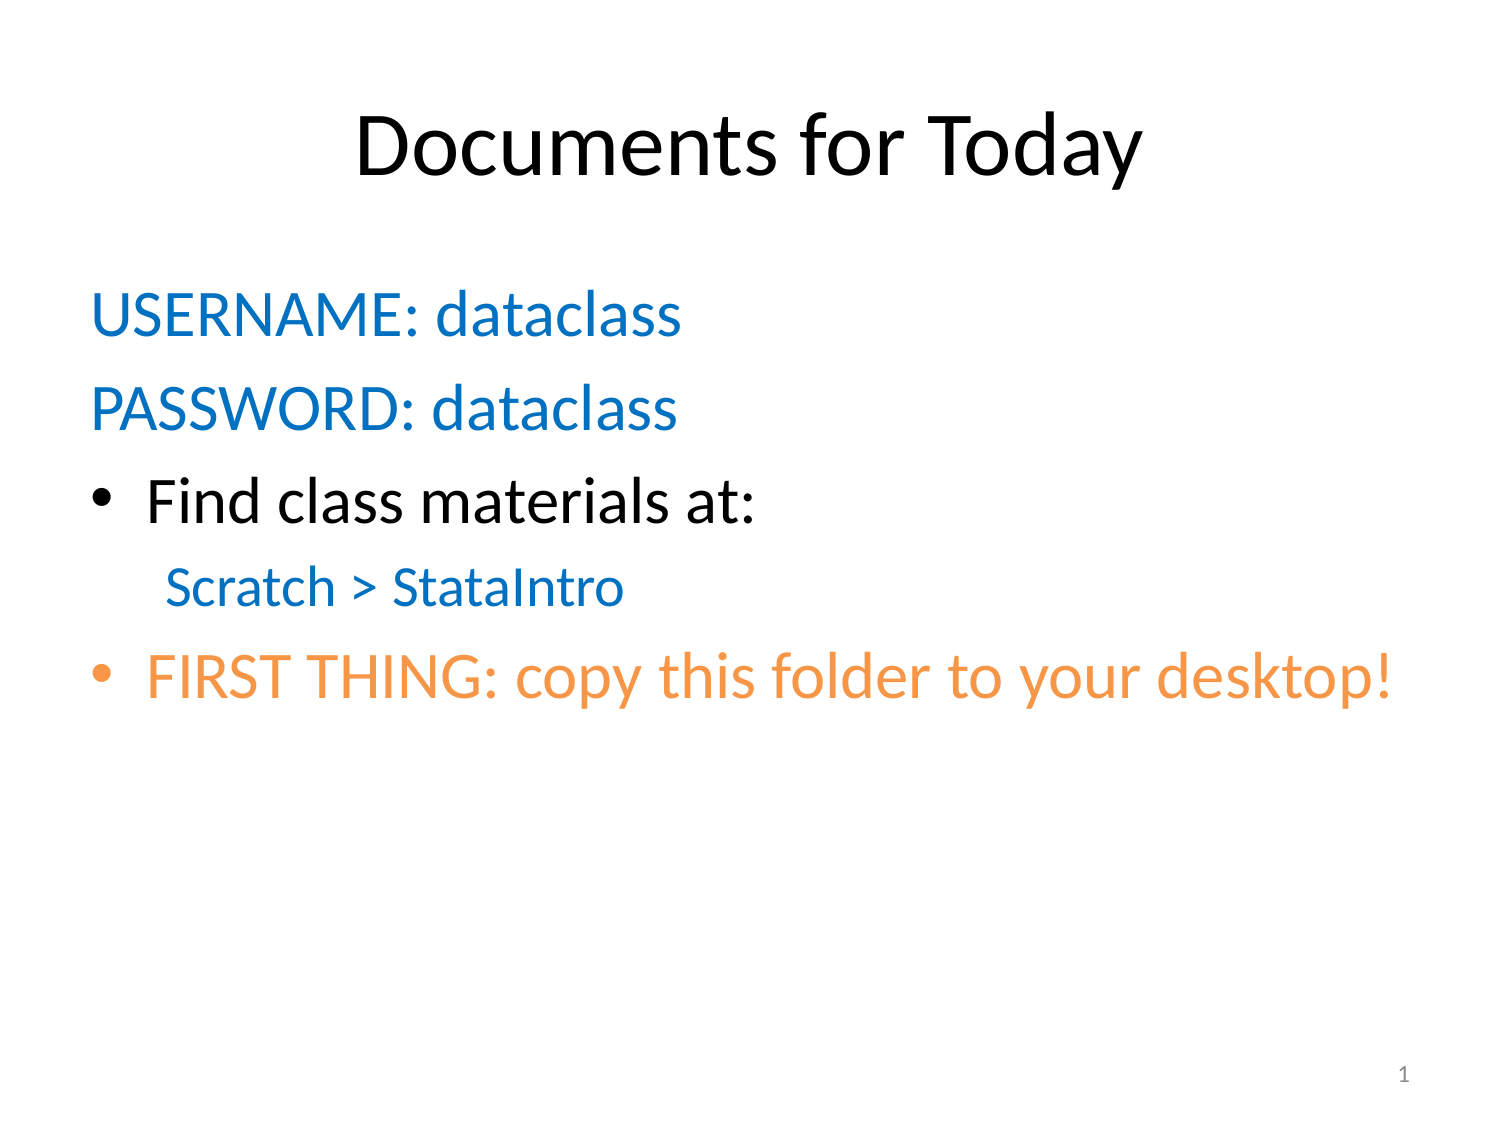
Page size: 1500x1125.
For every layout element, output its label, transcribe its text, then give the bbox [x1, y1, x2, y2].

list USERNAME: dataclass PASSWORD: dataclass Find class materials at: Scratch > StataIntro FIRST THING: copy this folder to your desktop! [75, 262, 1475, 1005]
slide_number 1 [1074, 1042, 1425, 1103]
title Documents for Today [75, 45, 1425, 233]
